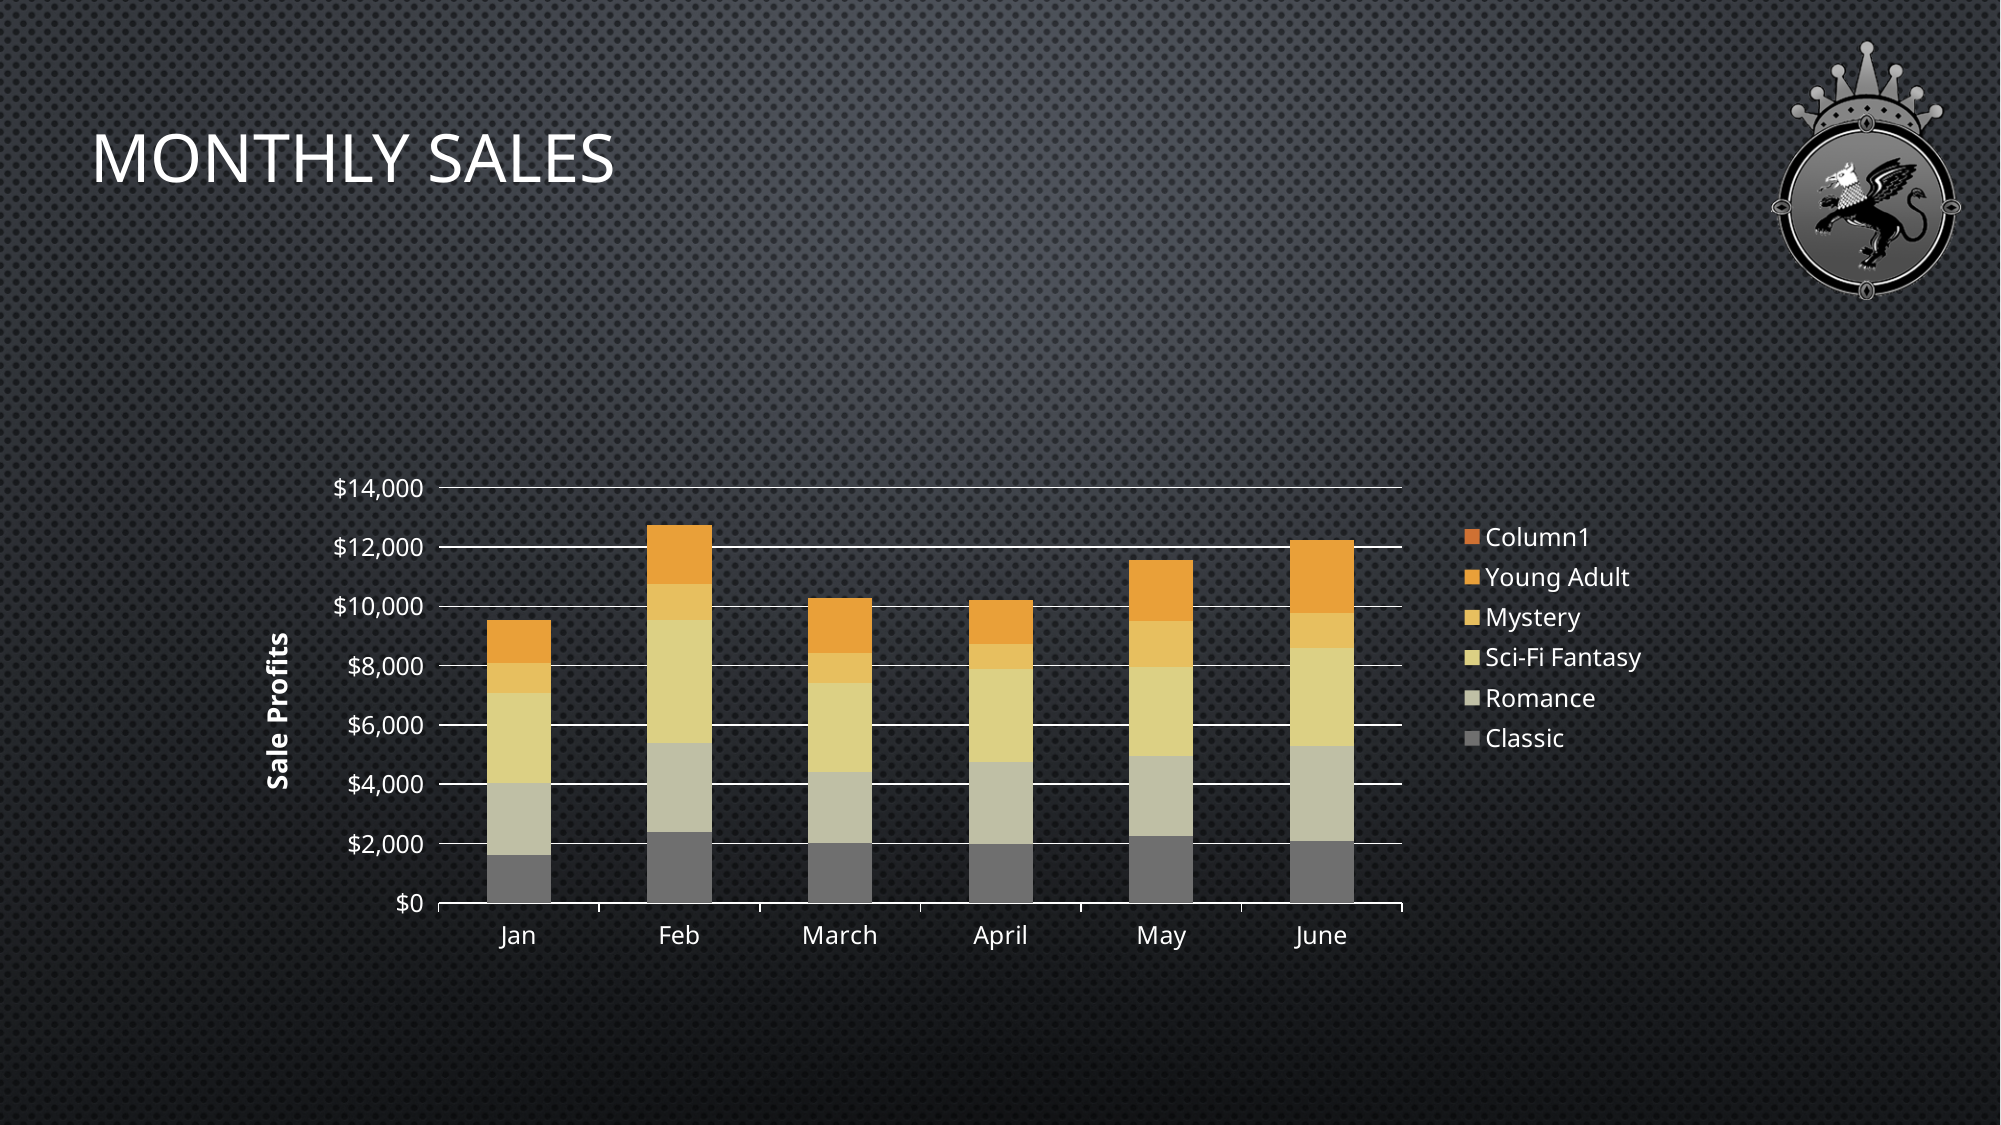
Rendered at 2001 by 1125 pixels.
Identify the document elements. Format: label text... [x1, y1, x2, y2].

chart [187, 312, 1663, 963]
title Monthly Sales [75, 0, 1700, 313]
picture [1771, 37, 1962, 300]
